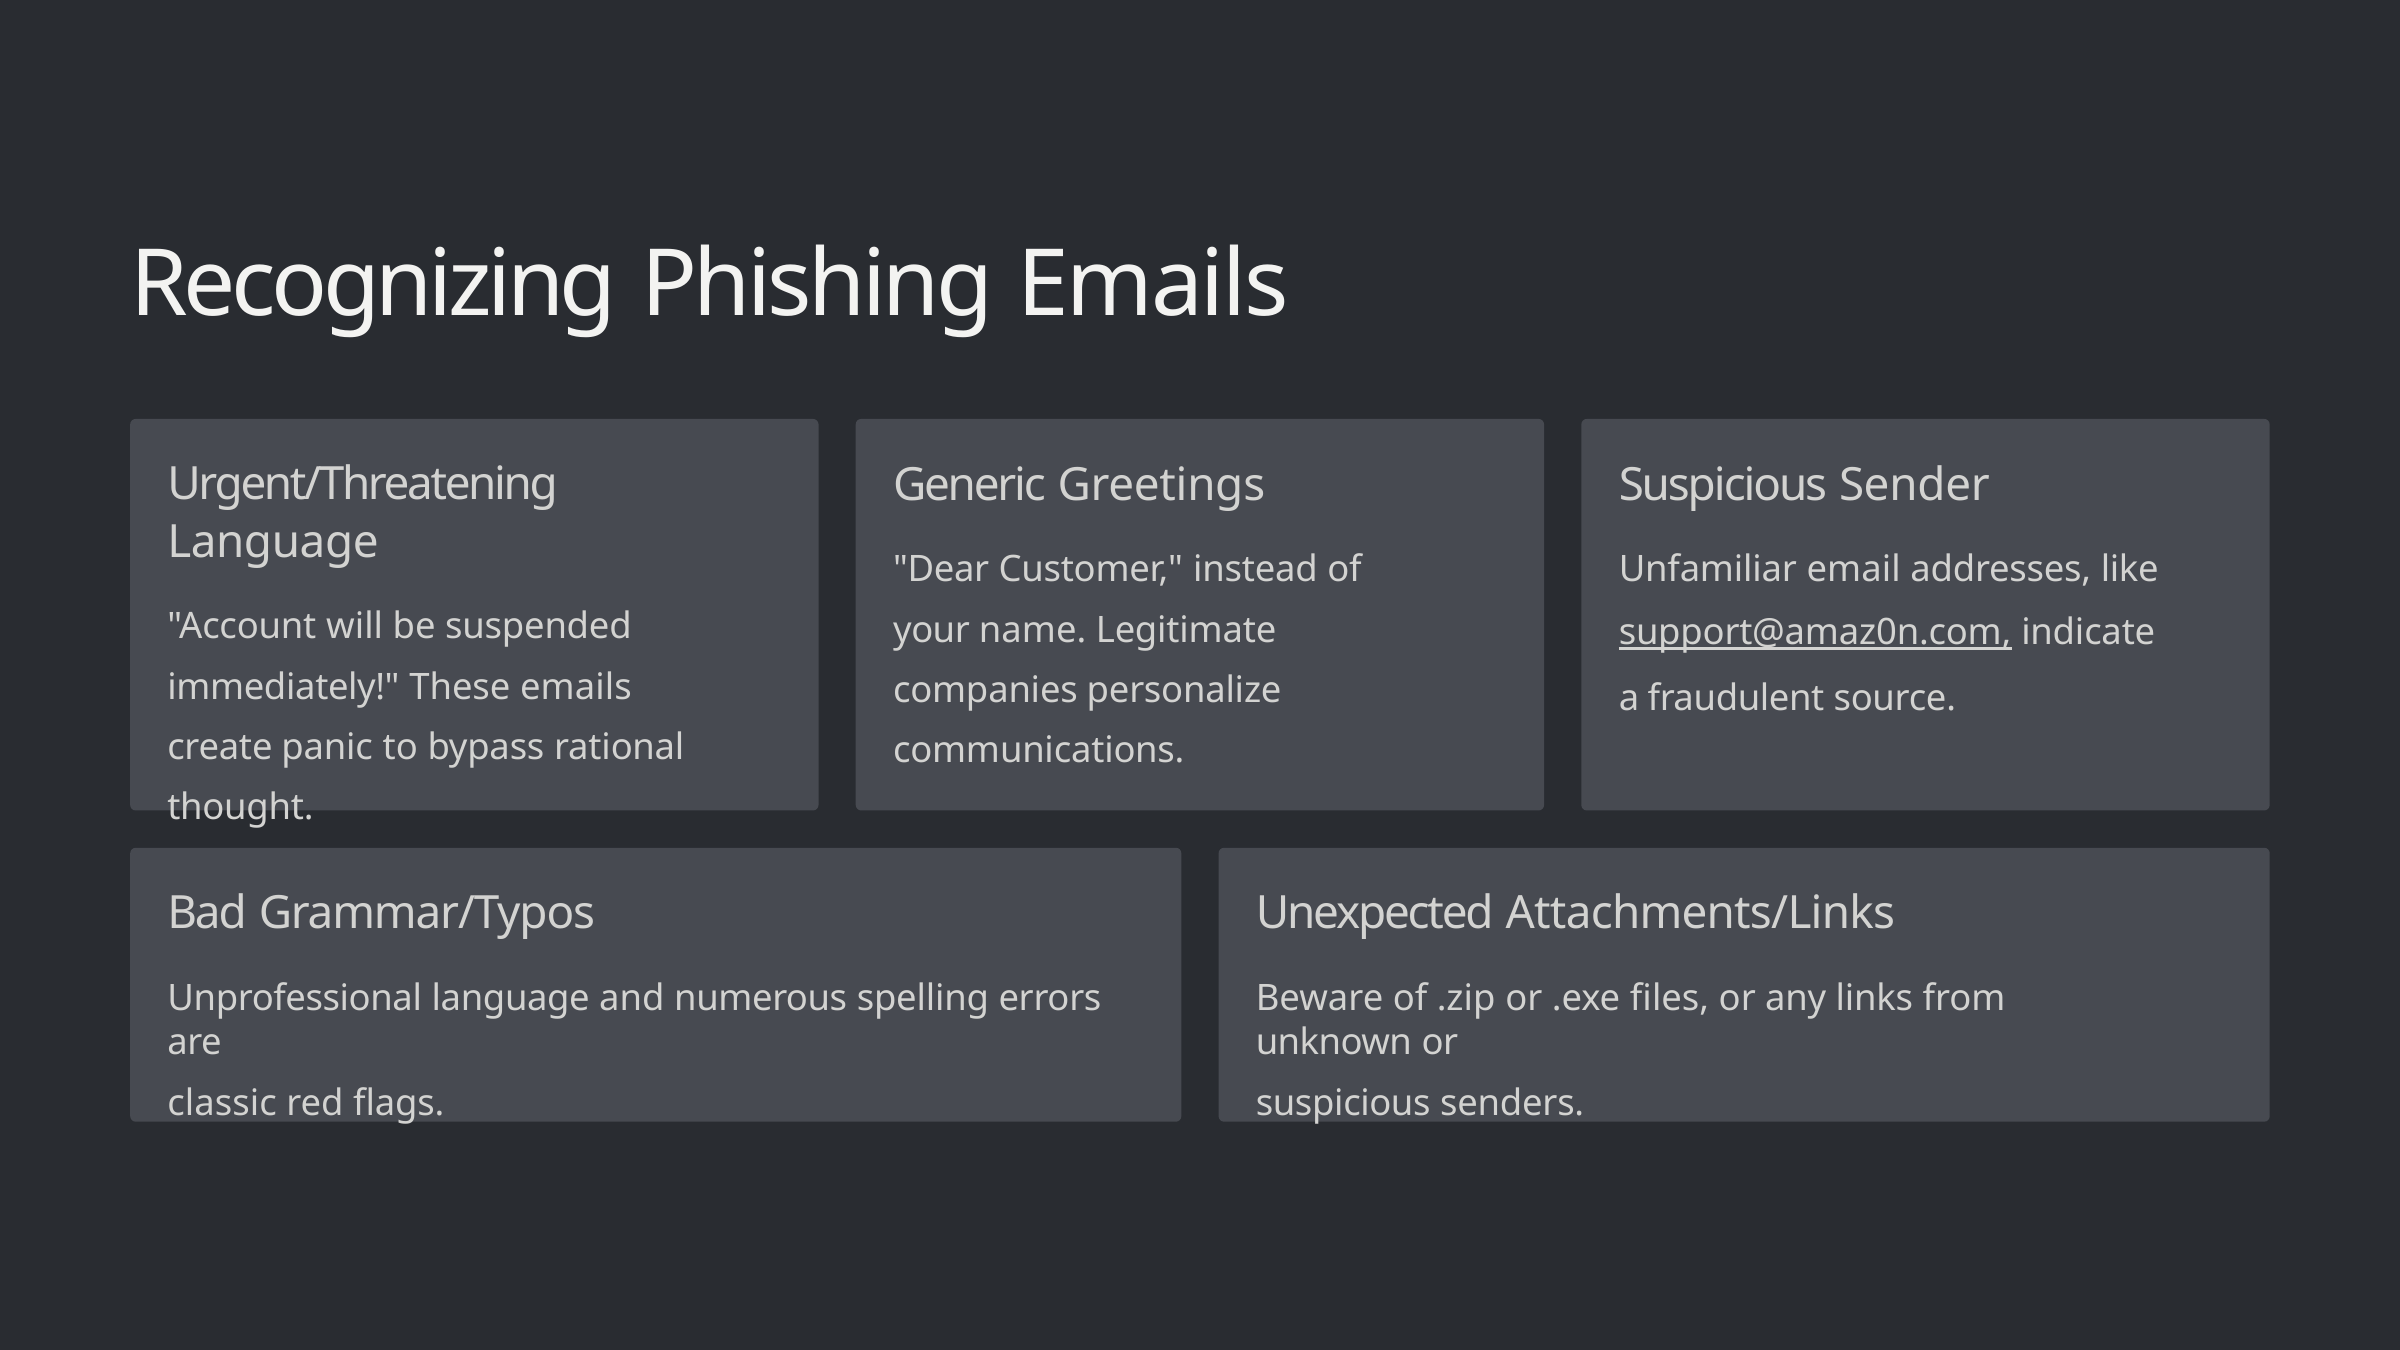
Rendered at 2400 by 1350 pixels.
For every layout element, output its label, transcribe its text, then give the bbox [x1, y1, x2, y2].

text_box Suspicious Sender Unfamiliar email addresses, like support@amaz0n.com, indicate a fraudulent source. [1616, 452, 2165, 718]
text_box [1218, 847, 2270, 1122]
text_box Generic Greetings "Dear Customer," instead of your name. Legitimate companies personalize communications. [890, 452, 1420, 770]
text_box [130, 418, 819, 811]
text_box Urgent/Threatening Language "Account will be suspended immediately!" These emails create panic to bypass rational thought. [165, 448, 725, 827]
text_box [1581, 418, 2270, 811]
text_box Unexpected Attachments/Links Beware of .zip or .exe files, or any links from unknown or suspicious senders. [1253, 881, 2168, 1123]
text_box [130, 847, 1182, 1122]
text_box Bad Grammar/Typos Unprofessional language and numerous spelling errors are classic red flags. [165, 881, 1115, 1123]
text_box [855, 418, 1545, 811]
title Recognizing Phishing Emails [128, 220, 1338, 449]
